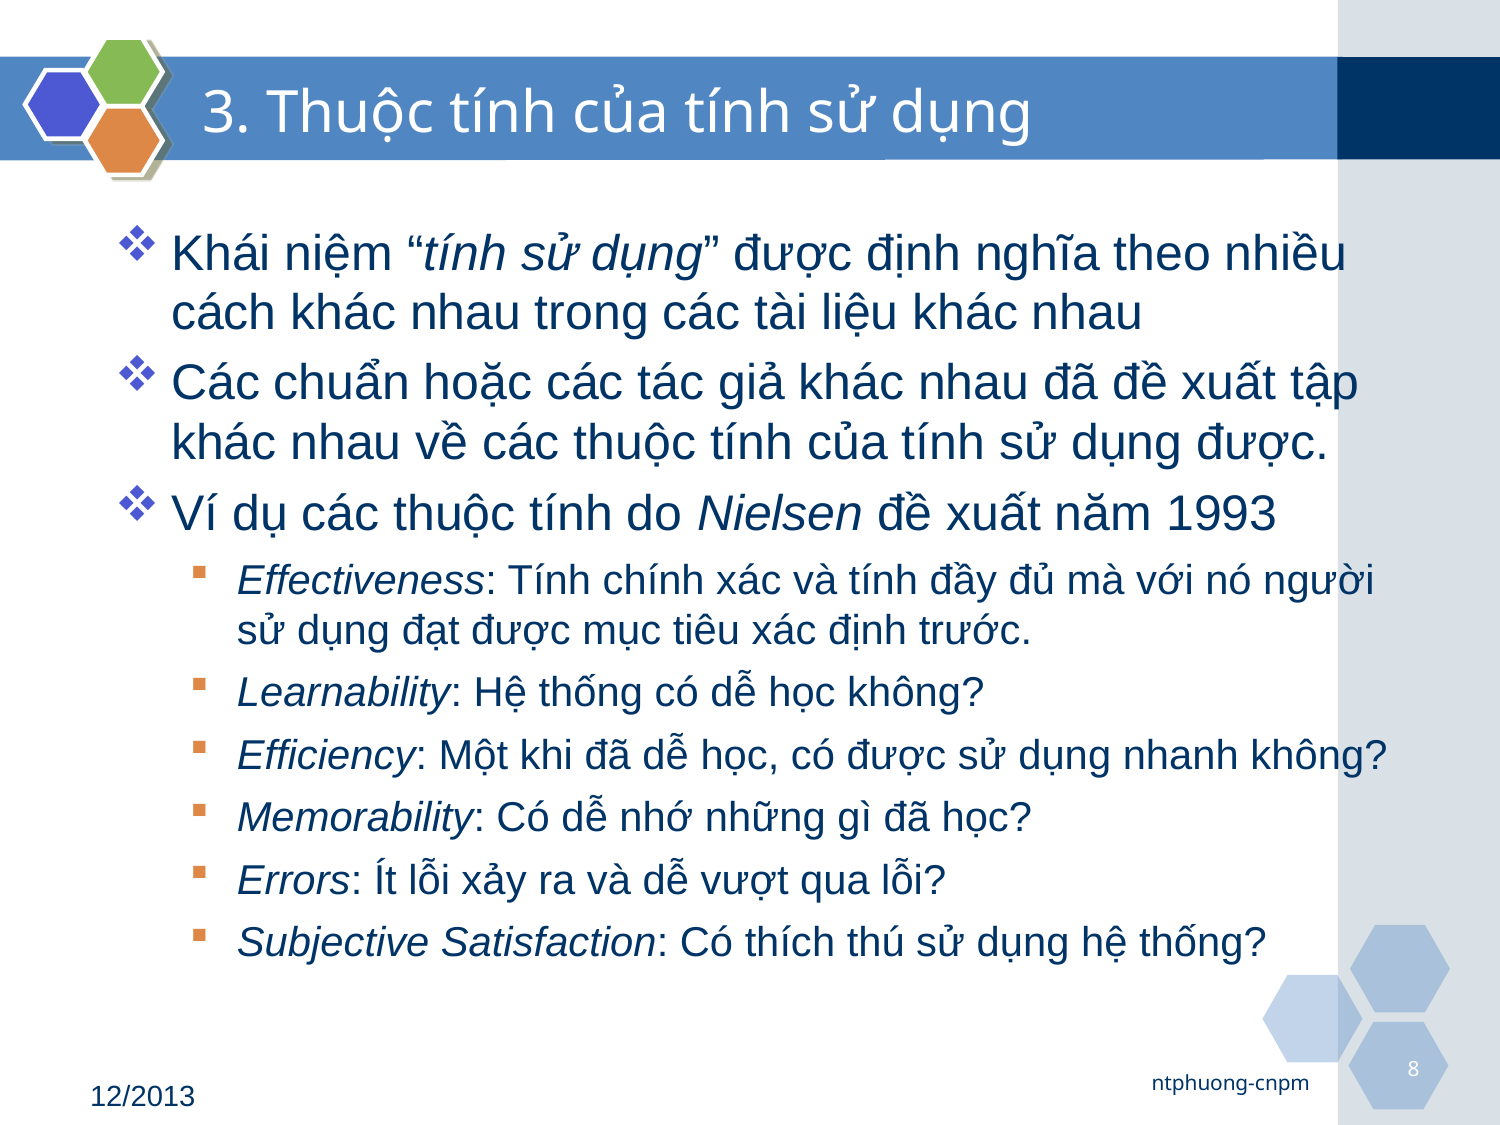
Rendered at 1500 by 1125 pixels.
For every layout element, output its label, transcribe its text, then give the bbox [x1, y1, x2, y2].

list Khái niệm “tính sử dụng” được định nghĩa theo nhiều cách khác nhau trong các tài liệu khác nhau Các chuẩn hoặc các tác giả khác nhau đã đề xuất tập khác nhau về các thuộc tính của tính sử dụng được. Ví dụ các thuộc tính do Nielsen đề xuất năm 1993 Effectiveness: Tính chính xác và tính đầy đủ mà với nó người sử dụng đạt được mục tiêu xác định trước. Learnability: Hệ thống có dễ học không? Efficiency: Một khi đã dễ học, có được sử dụng nhanh không? Memorability: Có dễ nhớ những gì đã học? Errors: Ít lỗi xảy ra và dễ vượt qua lỗi? Subjective Satisfaction: Có thích thú sử dụng hệ thống? [99, 212, 1451, 1074]
title 3. Thuộc tính của tính sử dụng [187, 62, 1288, 156]
footer ntphuong-cnpm [849, 1062, 1326, 1101]
slide_number 8 [1359, 1047, 1435, 1086]
slide_number 12/2013 [74, 1069, 426, 1110]
